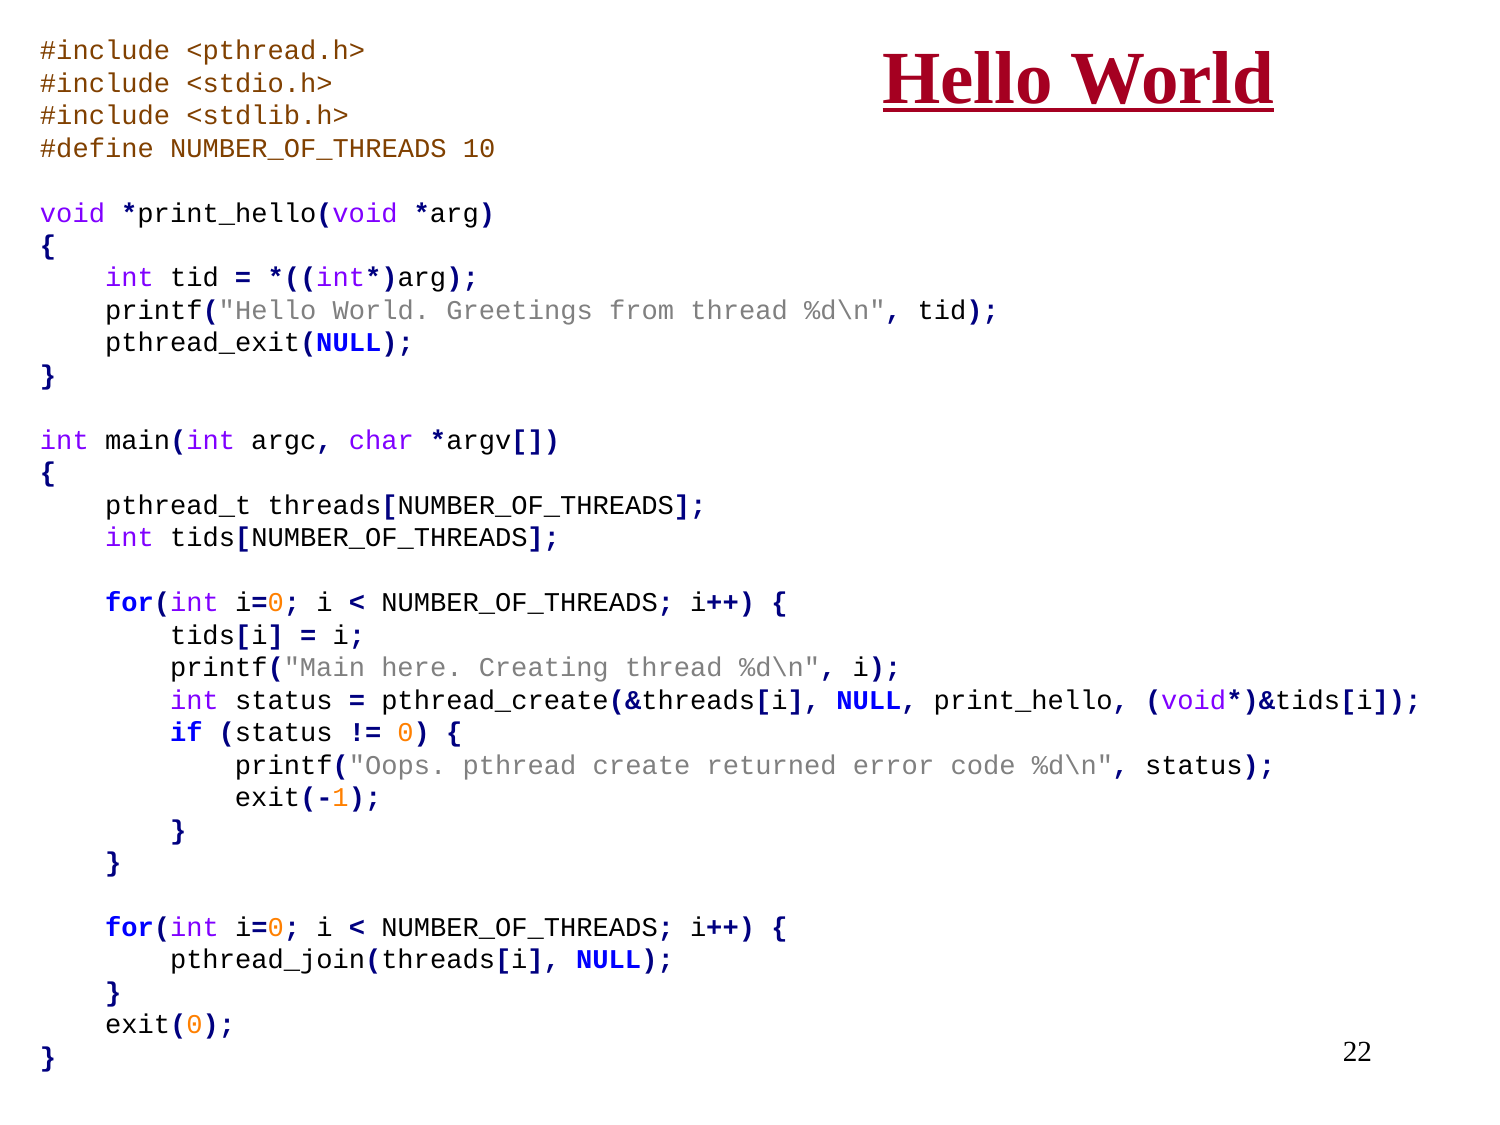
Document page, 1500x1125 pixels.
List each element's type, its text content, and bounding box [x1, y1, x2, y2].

title Hello World [774, 24, 1383, 213]
list #include <pthread.h> #include <stdio.h> #include <stdlib.h> #define NUMBER_OF_THREADS 10 void *print_hello(void *arg) { int tid = *((int*)arg); printf("Hello World. Greetings from thread %d\n", tid); pthread_exit(NULL); } int main(int argc, char *argv[]) { pthread_t threads[NUMBER_OF_THREADS]; int tids[NUMBER_OF_THREADS]; for(int i=0; i < NUMBER_OF_THREADS; i++) { tids[i] = i; printf("Main here. Creating thread %d\n", i); int status = pthread_create(&threads[i], NULL, print_hello, (void*)&tids[i]); if (status != 0) { printf("Oops. pthread create returned error code %d\n", status); exit(-1); } } for(int i=0; i < NUMBER_OF_THREADS; i++) { pthread_join(threads[i], NULL); } exit(0); } [24, 24, 1500, 1125]
